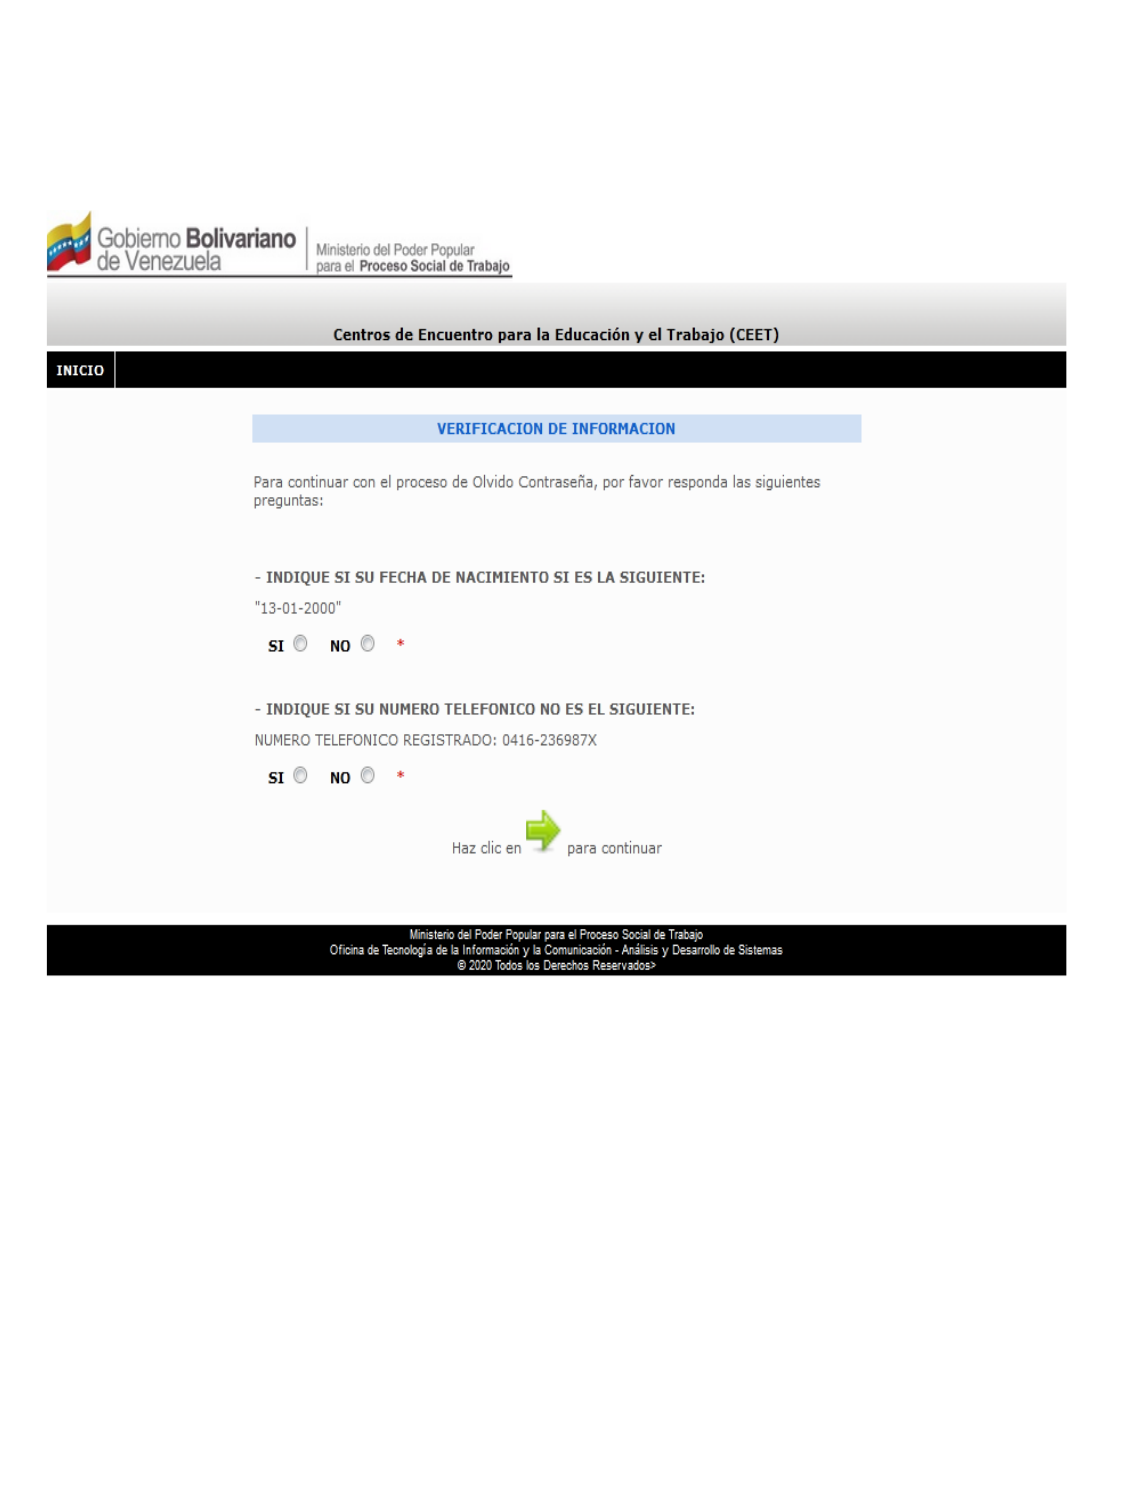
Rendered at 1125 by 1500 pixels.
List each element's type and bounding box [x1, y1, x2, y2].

picture [46, 210, 1067, 985]
